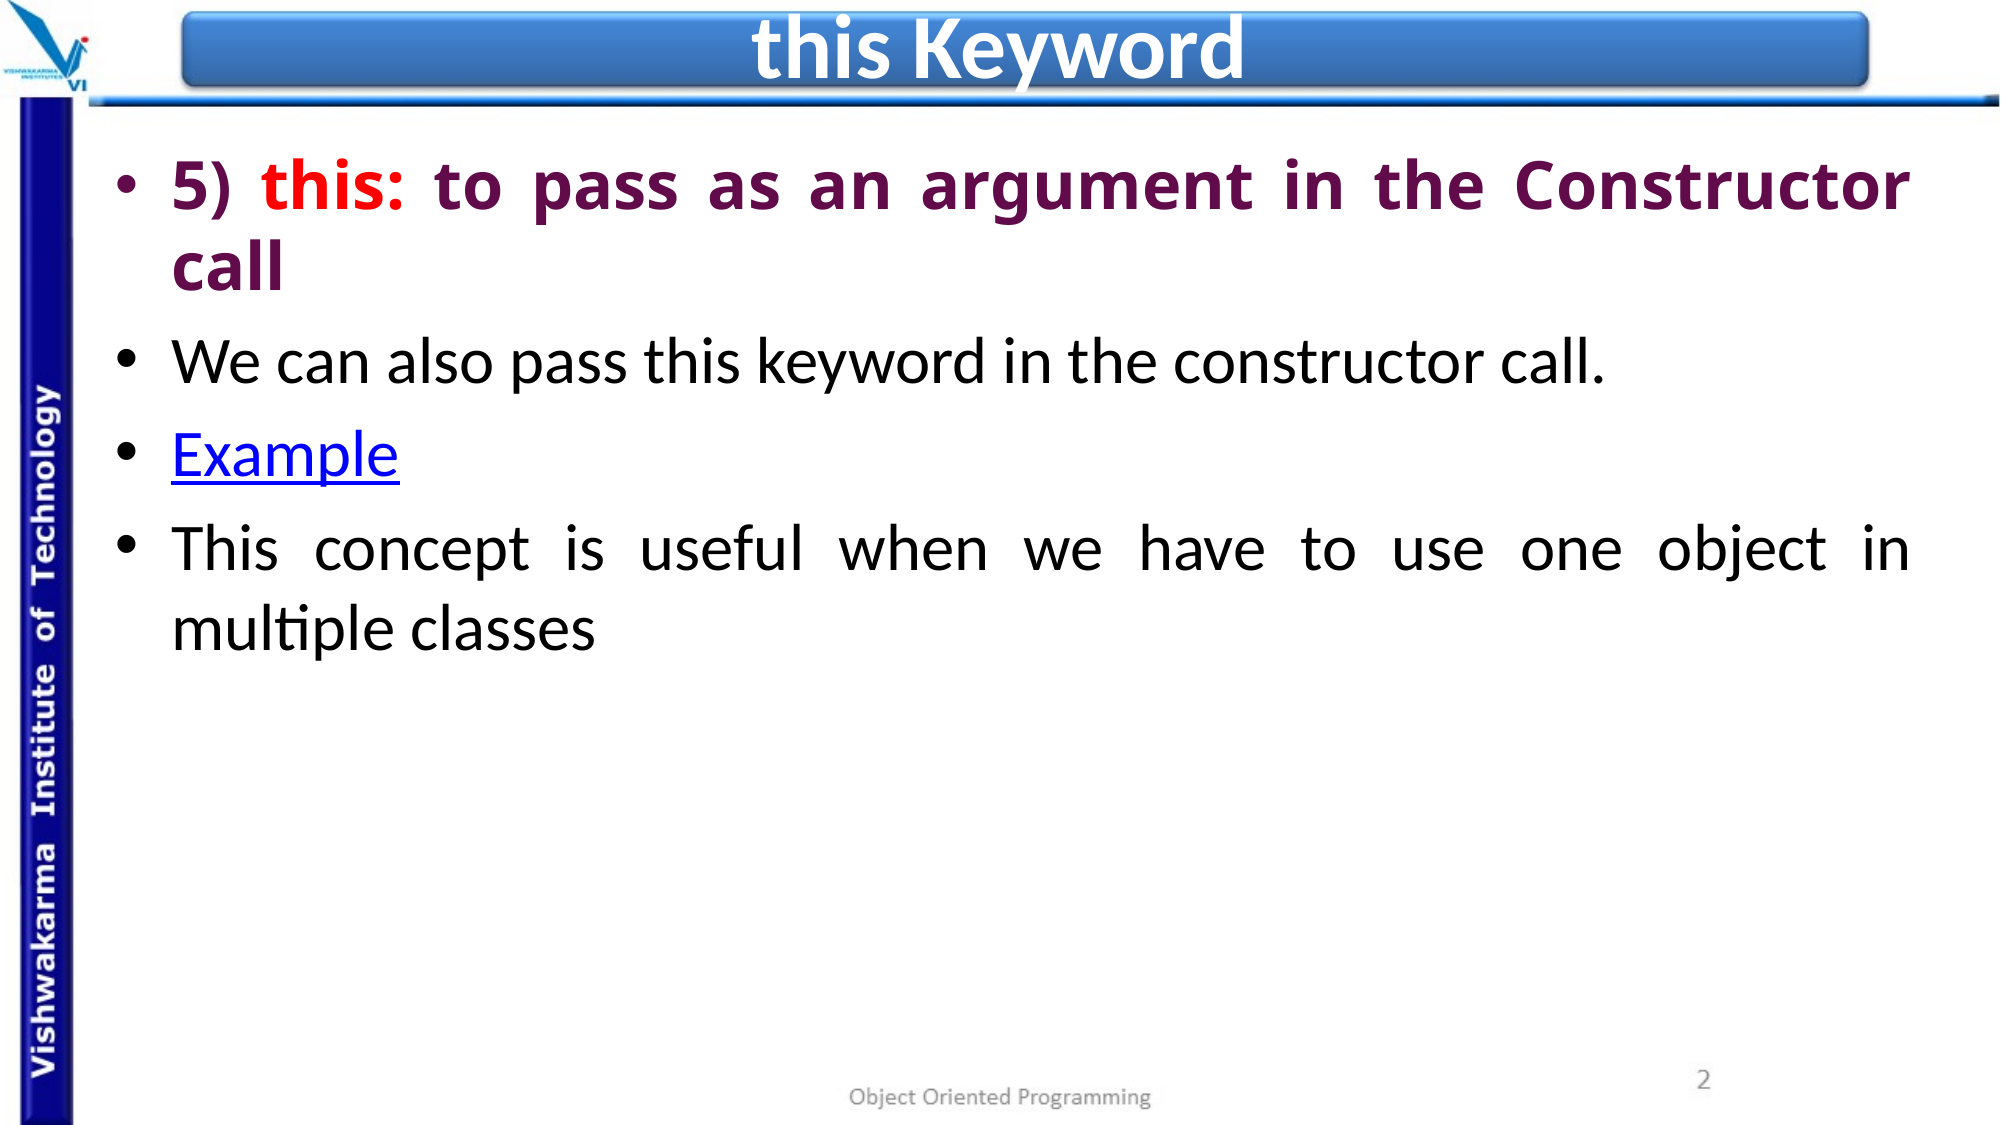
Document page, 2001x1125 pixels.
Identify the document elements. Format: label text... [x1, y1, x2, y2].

title this Keyword [99, 0, 1900, 135]
picture [0, 0, 2001, 1125]
list 5) this: to pass as an argument in the Constructor call We can also pass this keyword in the constructor call. Example This concept is useful when we have to use one object in multiple classes [99, 135, 1929, 1057]
